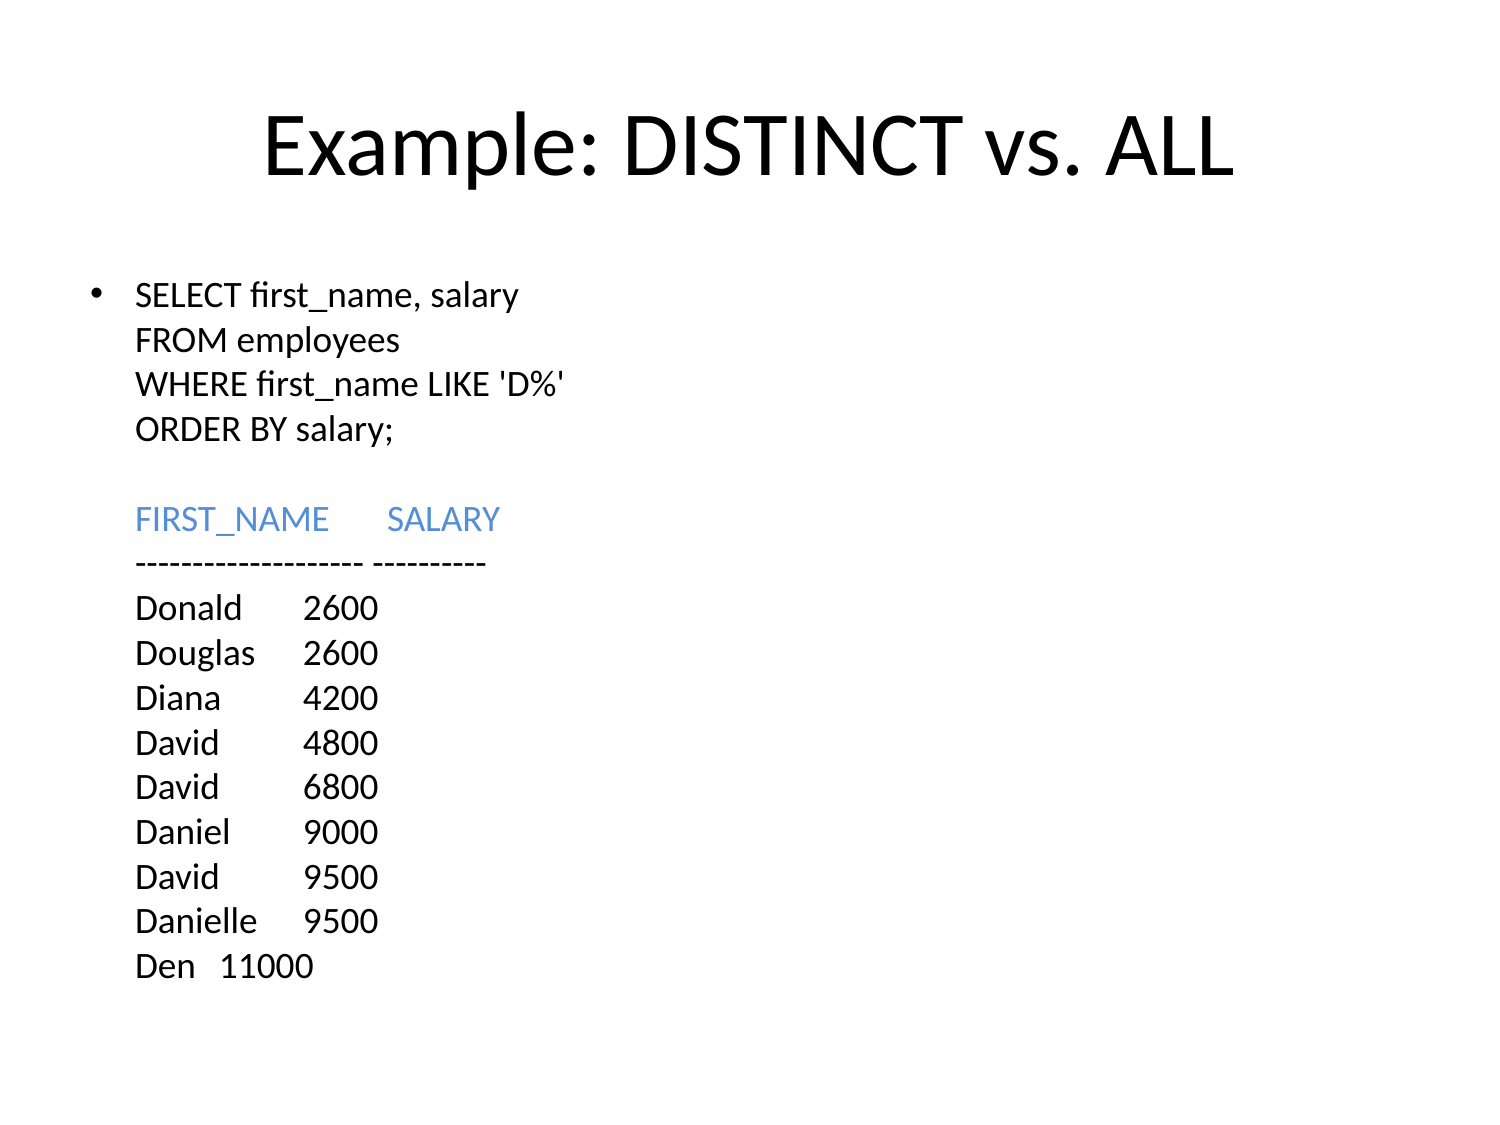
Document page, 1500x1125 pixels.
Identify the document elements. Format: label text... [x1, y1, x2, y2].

list SELECT first_name, salary FROM employees WHERE first_name LIKE 'D%' ORDER BY salary; FIRST_NAME SALARY -------------------- ---------- Donald 2600 Douglas 2600 Diana 4200 David 4800 David 6800 Daniel 9000 David 9500 Danielle 9500 Den 11000 [75, 262, 1425, 1005]
title Example: DISTINCT vs. ALL [75, 45, 1425, 233]
